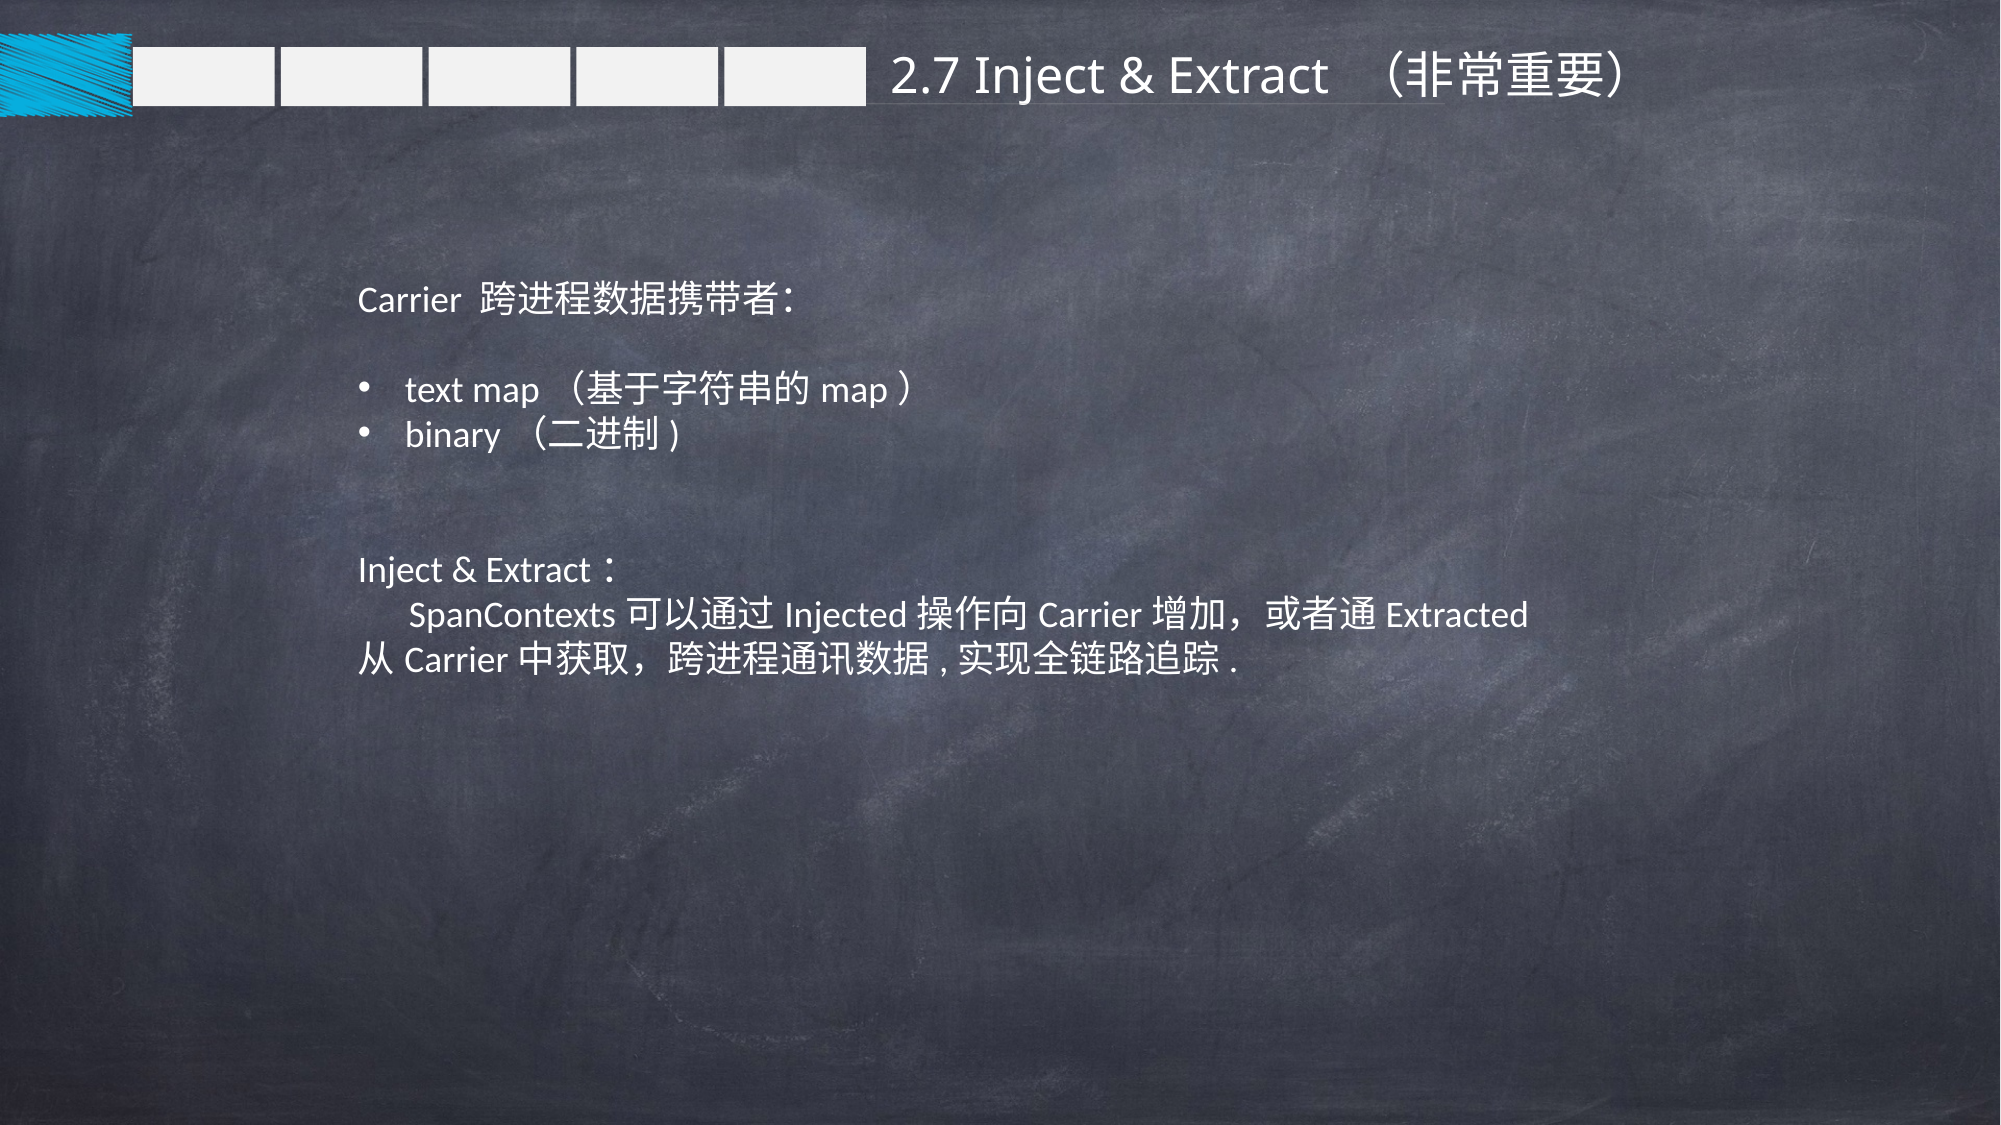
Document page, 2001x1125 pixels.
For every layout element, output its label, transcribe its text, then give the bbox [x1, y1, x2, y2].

text_box Carrier 跨进程数据携带者： text map（基于字符串的map） binary（二进制) Inject & Extract： SpanContexts可以通过Injected操作向Carrier增加，或者通Extracted从Carrier中获取，跨进程通讯数据,实现全链路追踪. [343, 267, 1557, 732]
picture [0, 0, 2001, 1125]
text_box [0, 33, 1845, 117]
